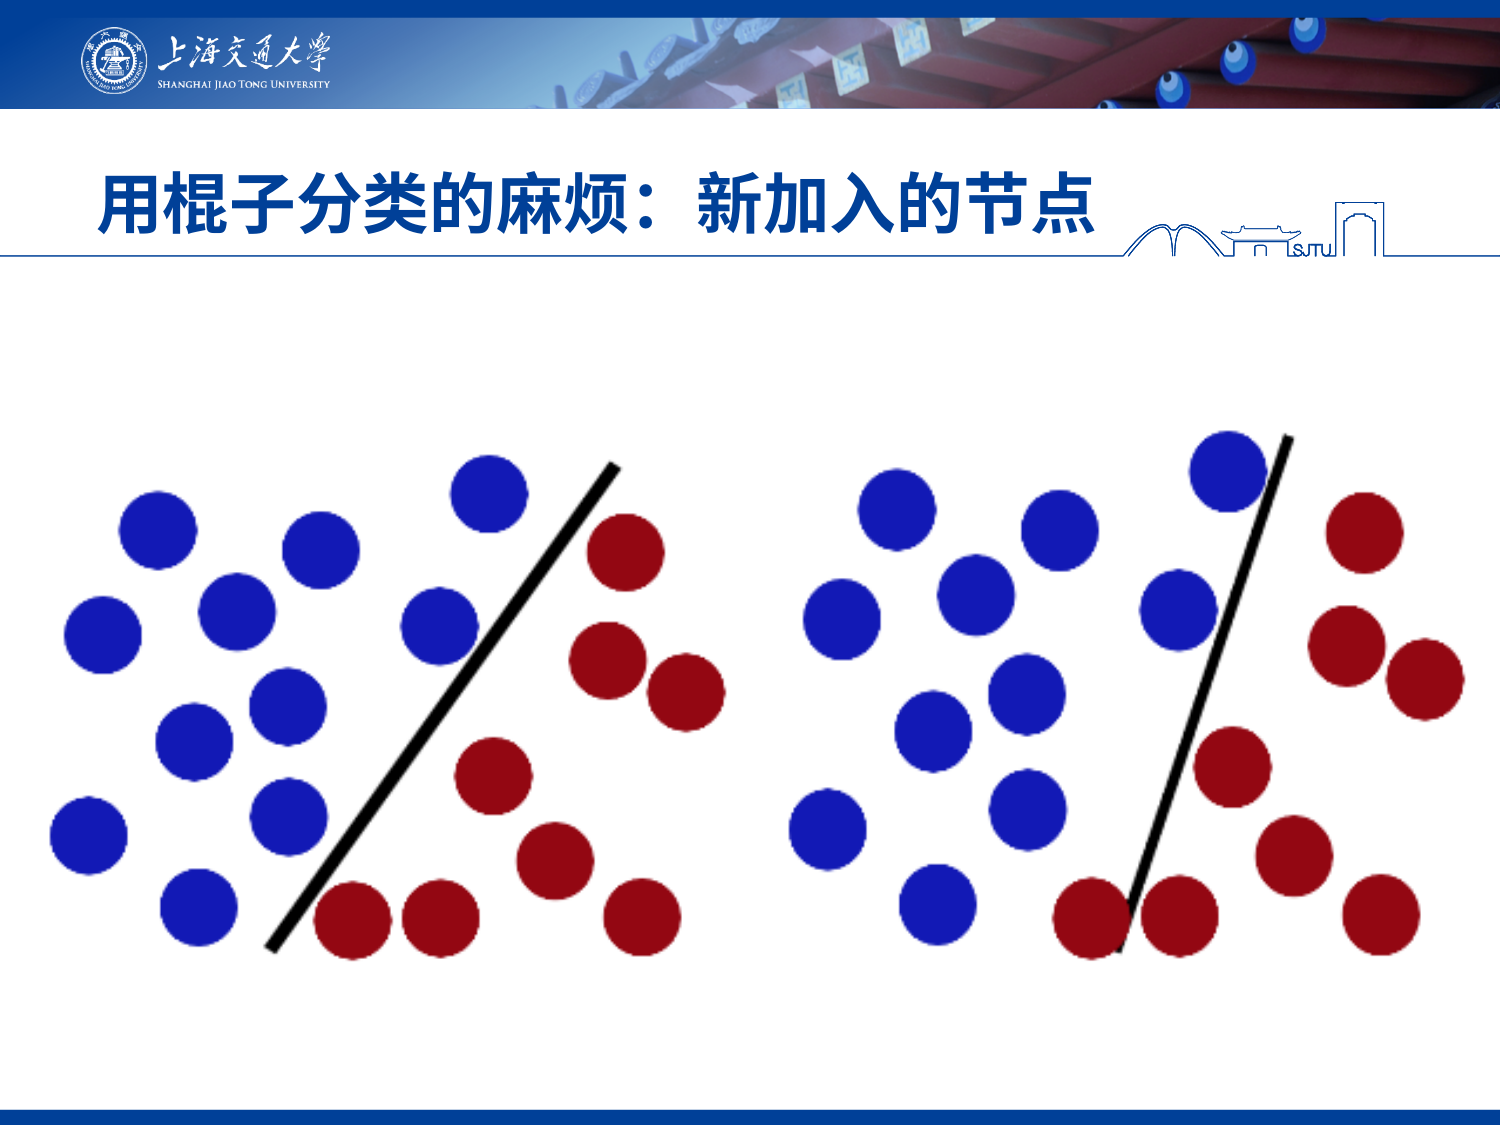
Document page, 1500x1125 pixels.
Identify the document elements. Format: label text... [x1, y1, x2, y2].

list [46, 437, 750, 966]
picture [0, 18, 1500, 109]
text_box [53, 281, 1485, 1074]
title 用棍子分类的麻烦：新加入的节点 [81, 159, 1455, 254]
picture [785, 412, 1489, 966]
